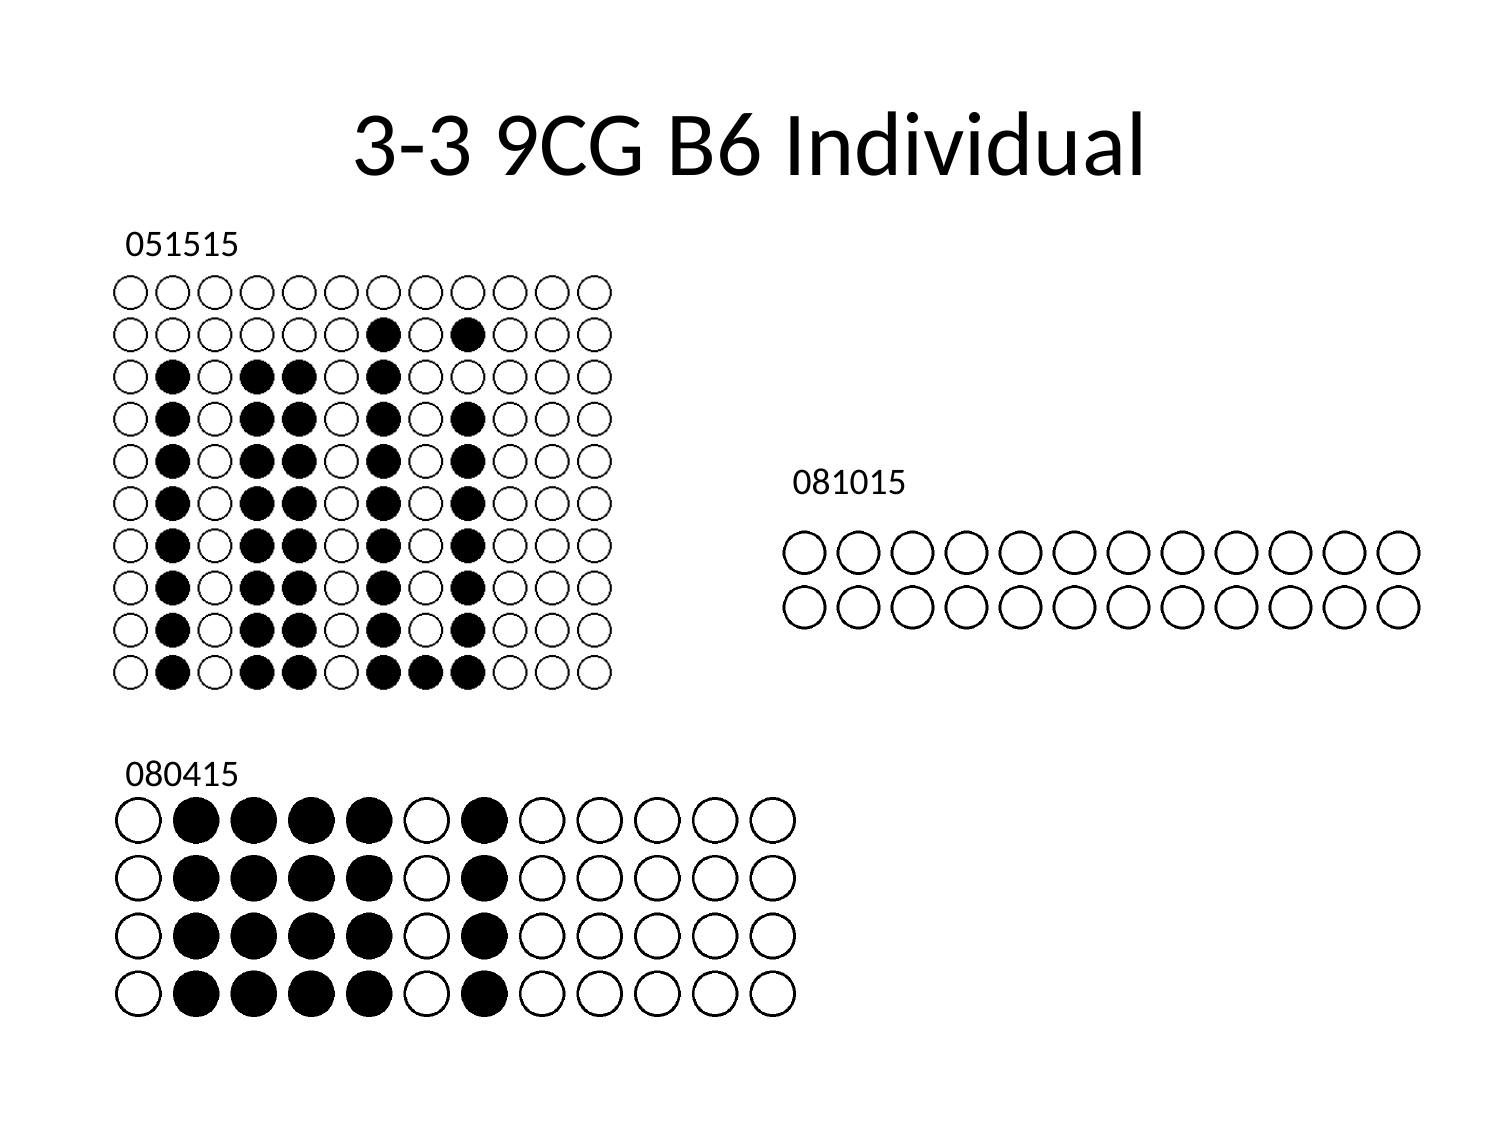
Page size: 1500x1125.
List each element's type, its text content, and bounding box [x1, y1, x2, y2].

picture [109, 790, 801, 1022]
title 3-3 9CG B6 Individual [75, 45, 1425, 233]
text_box 081015 [777, 449, 922, 510]
picture [776, 525, 1426, 635]
text_box 051515 [110, 211, 255, 270]
picture [109, 271, 615, 693]
text_box 080415 [110, 741, 255, 789]
